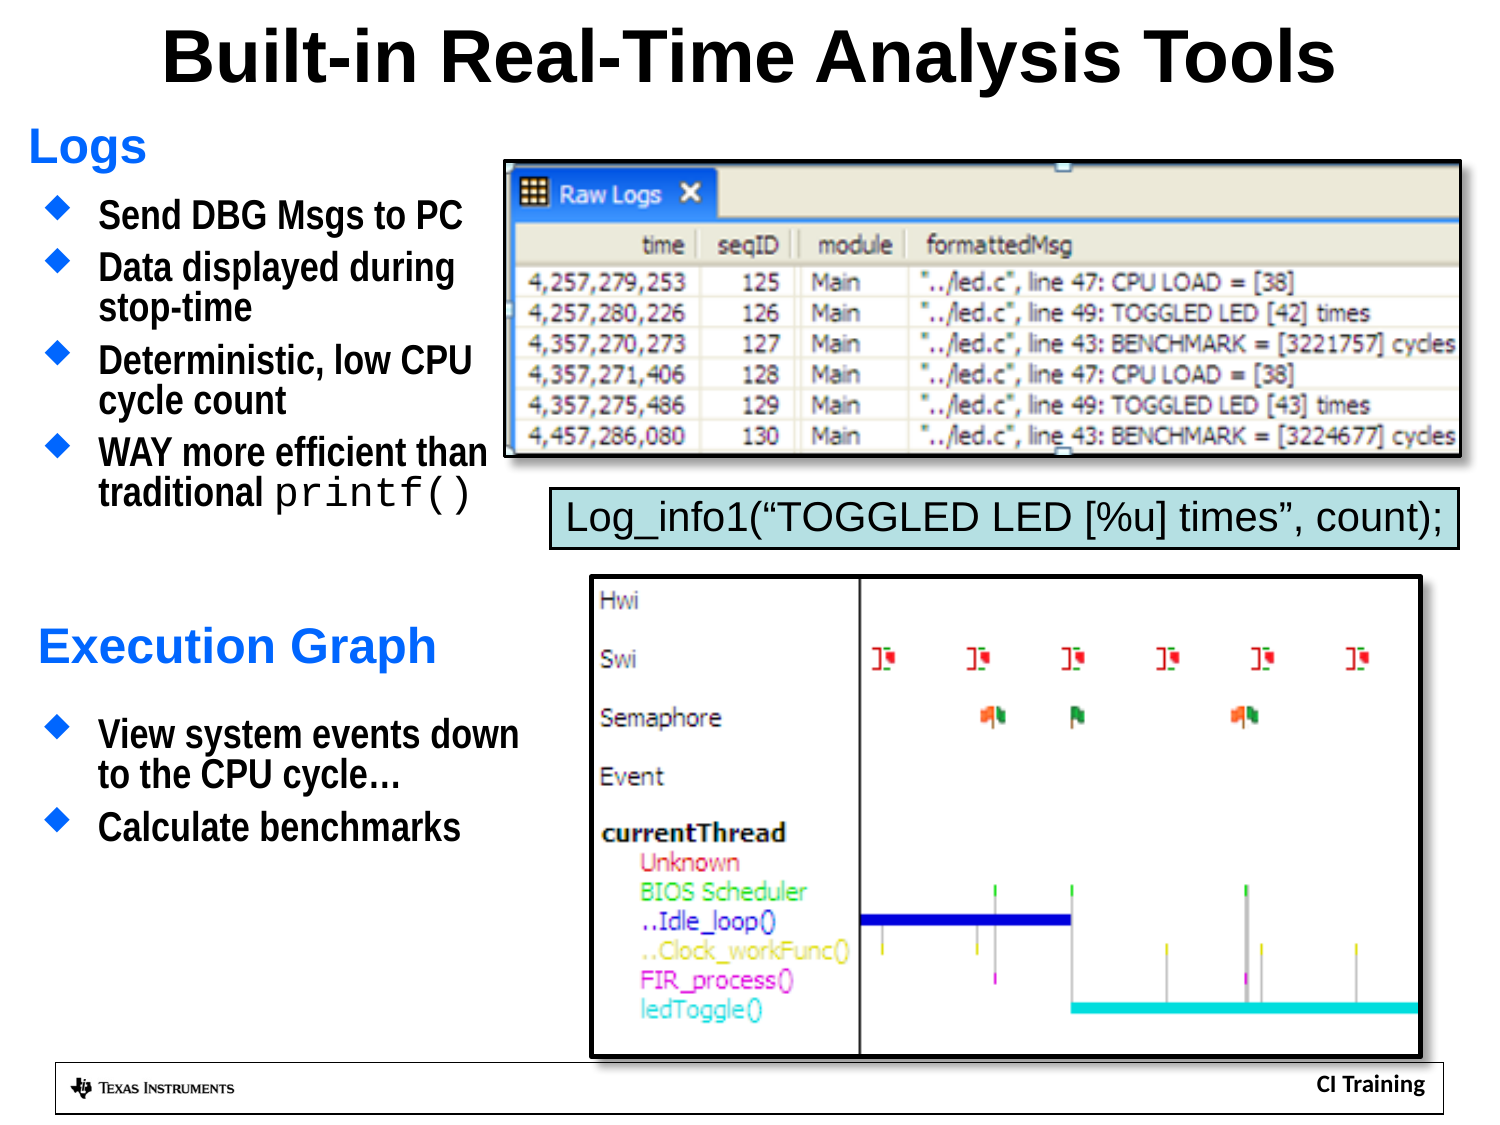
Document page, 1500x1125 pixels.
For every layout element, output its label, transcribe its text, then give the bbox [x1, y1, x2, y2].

text_box Log_info1(“TOGGLED LED [%u] times”, count); [550, 488, 1459, 549]
text_box Execution Graph [23, 612, 453, 682]
text_box View system events down to the CPU cycle… Calculate benchmarks [26, 709, 536, 857]
picture [593, 578, 1419, 1055]
picture [505, 162, 1460, 456]
title Built-in Real-Time Analysis Tools [0, 0, 1500, 123]
text_box Logs [13, 112, 163, 182]
picture [59, 1066, 245, 1110]
text_box Send DBG Msgs to PC Data displayed during stop-time Deterministic, low CPU cycle count WAY more efficient than traditional printf() [27, 189, 504, 522]
